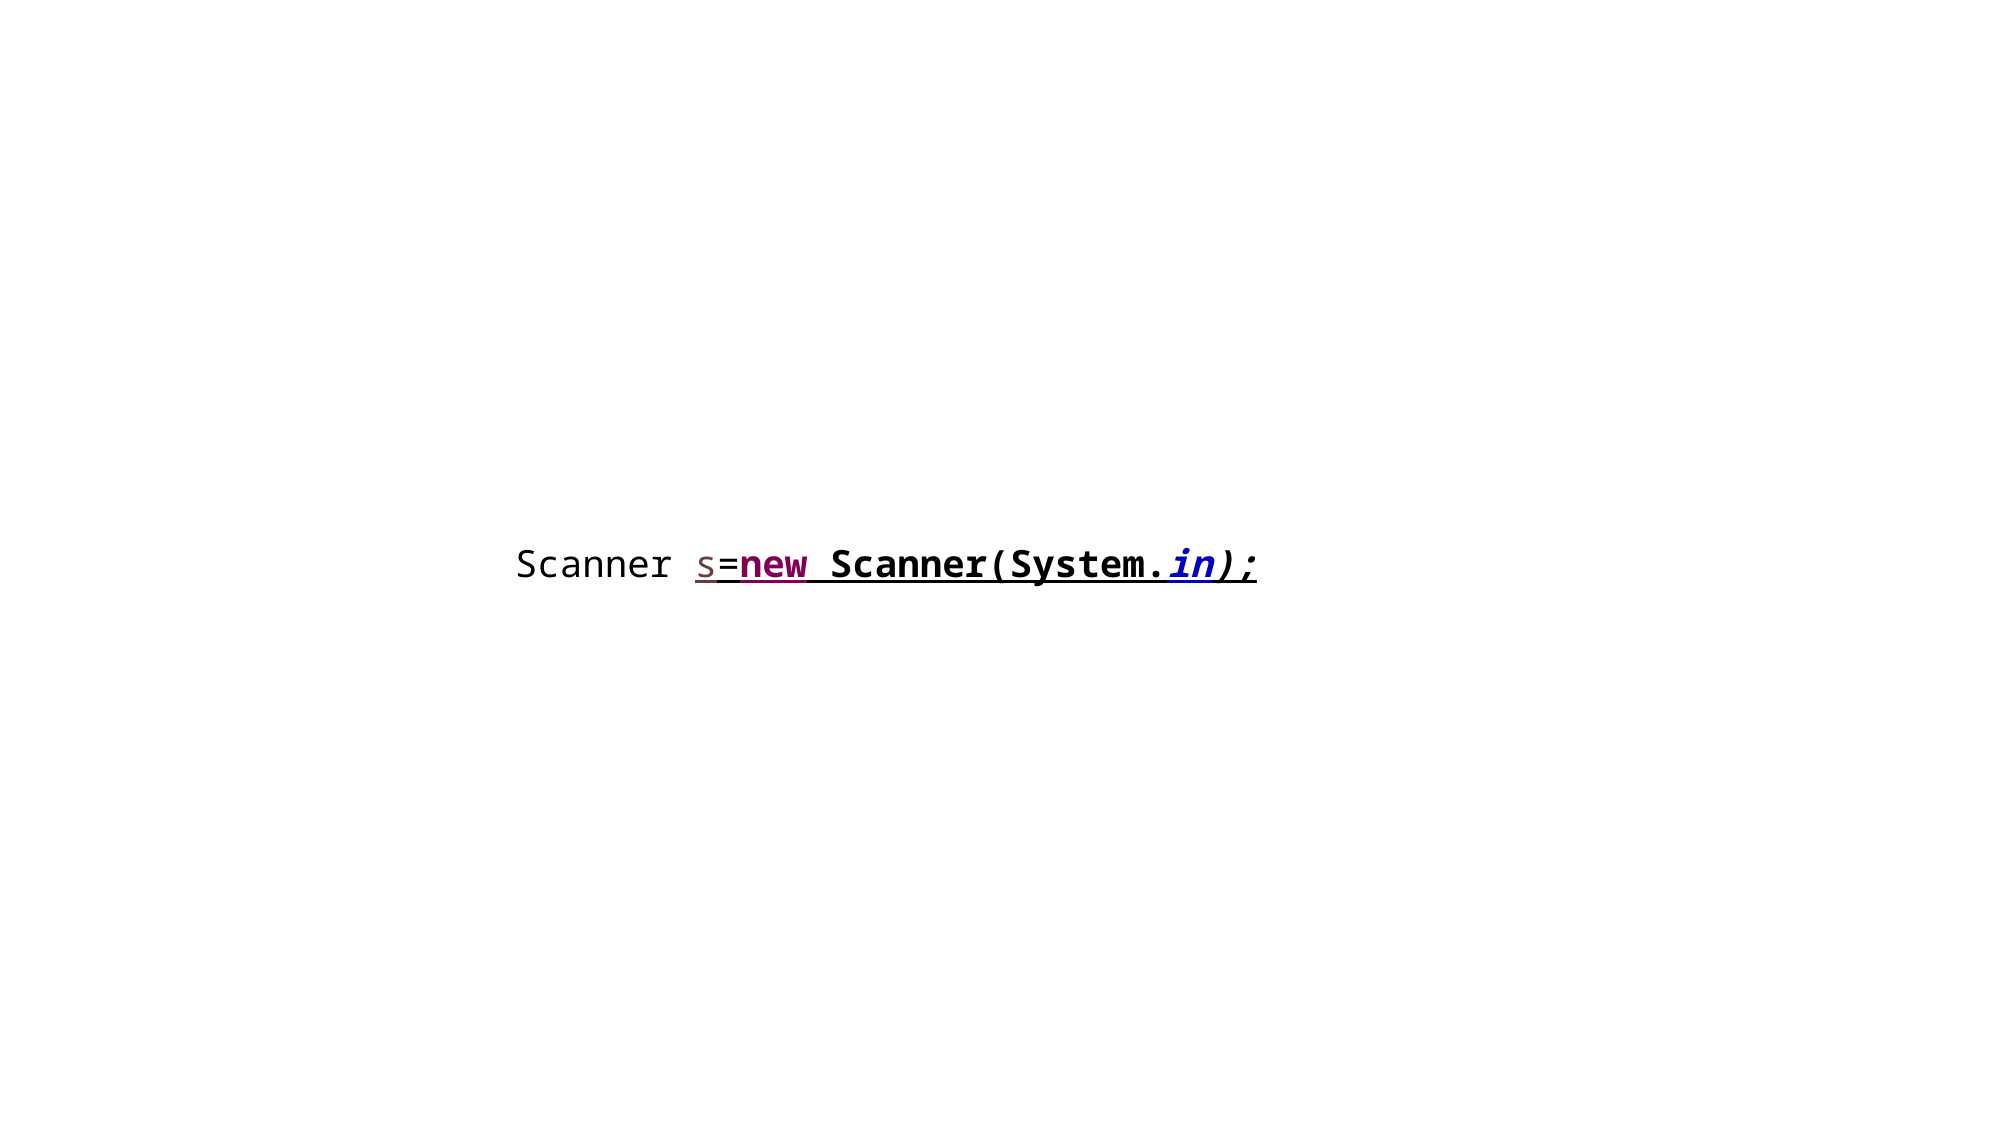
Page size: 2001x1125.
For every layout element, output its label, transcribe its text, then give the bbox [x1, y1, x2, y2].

text_box Scanner s=new Scanner(System.in); [500, 532, 1500, 592]
